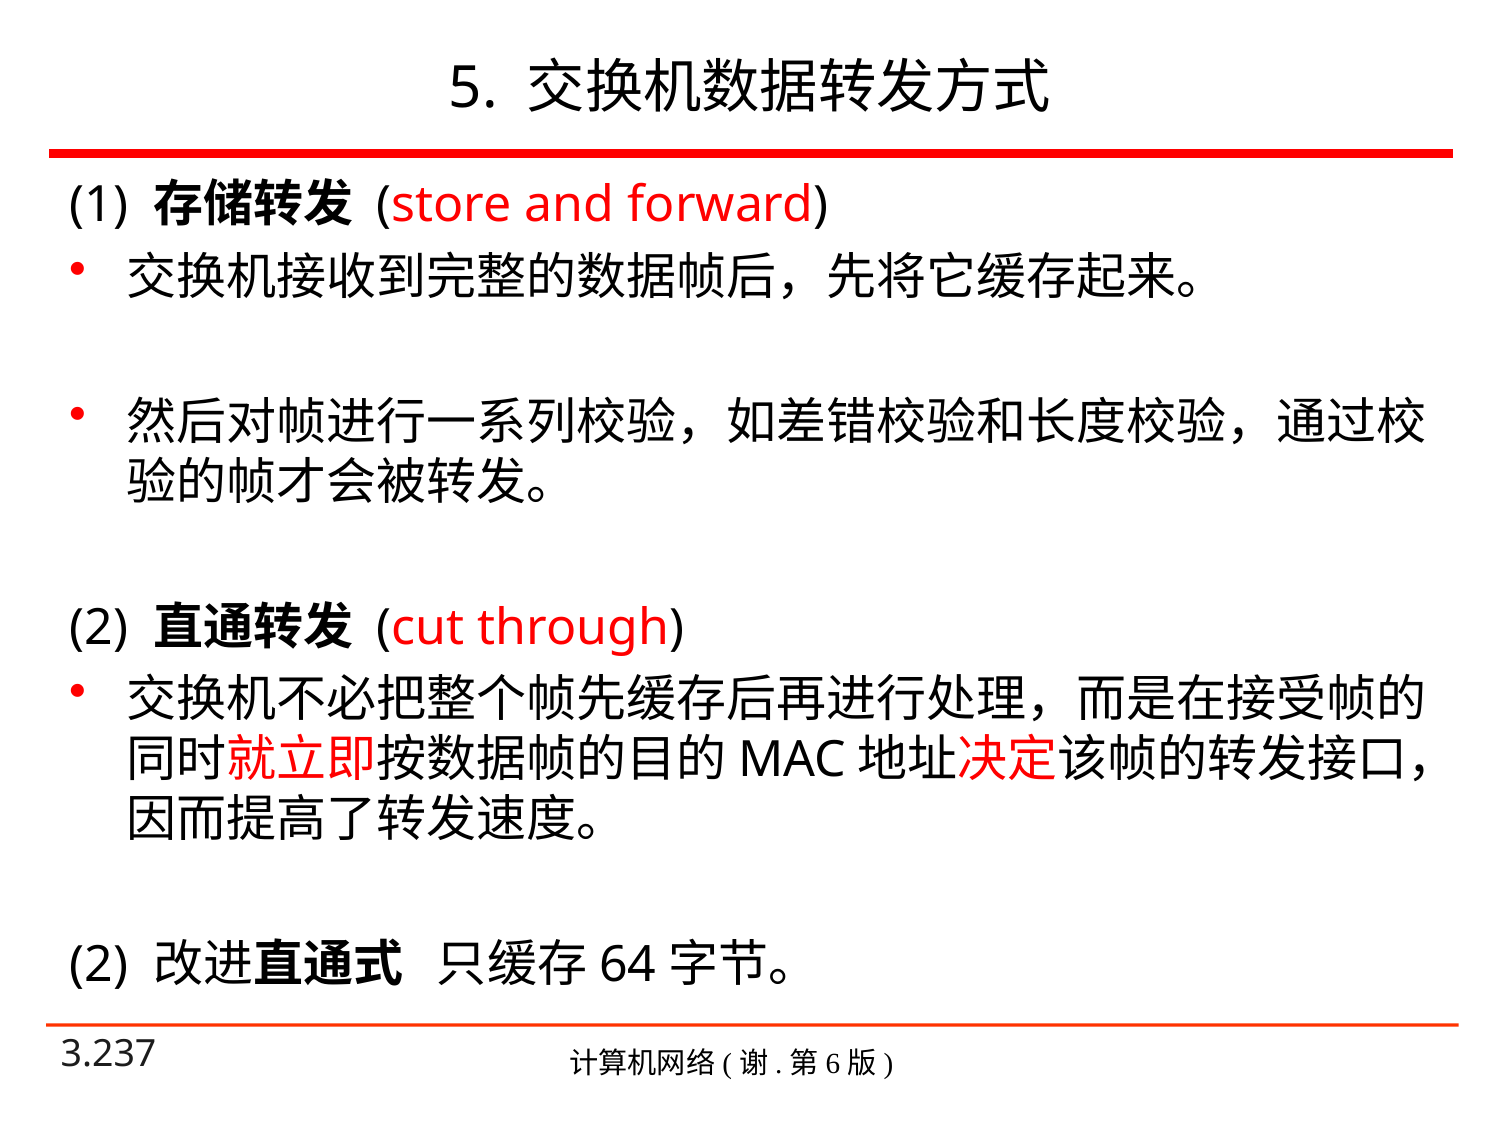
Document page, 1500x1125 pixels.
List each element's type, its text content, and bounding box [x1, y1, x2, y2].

list (1) 存储转发 (store and forward) 交换机接收到完整的数据帧后，先将它缓存起来。 然后对帧进行一系列校验，如差错校验和长度校验，通过校验的帧才会被转发。 (2) 直通转发 (cut through) 交换机不必把整个帧先缓存后再进行处理，而是在接受帧的同时就立即按数据帧的目的MAC地址决定该帧的转发接口，因而提高了转发速度。 (2) 改进直通式 只缓存64字节。 [54, 163, 1447, 1009]
title 5. 交换机数据转发方式 [53, 30, 1447, 138]
